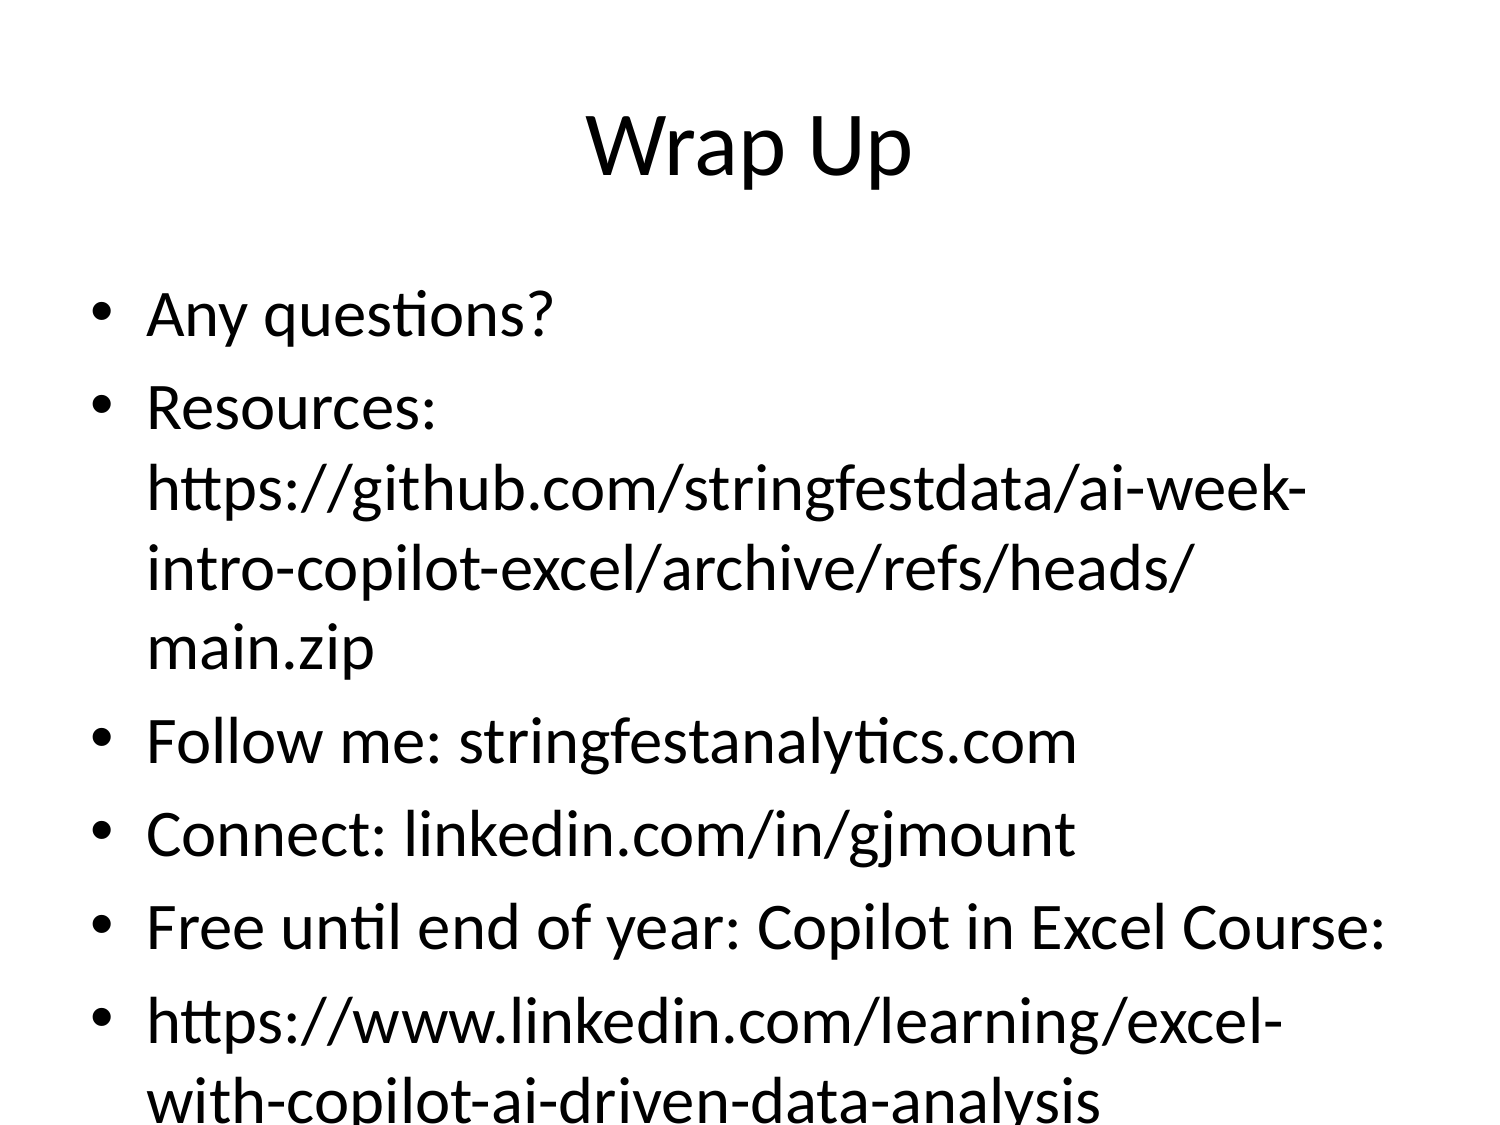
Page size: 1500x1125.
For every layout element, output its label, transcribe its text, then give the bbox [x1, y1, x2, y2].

list Any questions? Resources: https://github.com/stringfestdata/ai-week-intro-copilot-excel/archive/refs/heads/main.zip Follow me: stringfestanalytics.com Connect: linkedin.com/in/gjmount Free until end of year: Copilot in Excel Course: https://www.linkedin.com/learning/excel-with-copilot-ai-driven-data-analysis [75, 262, 1425, 1005]
title Wrap Up [75, 45, 1425, 233]
